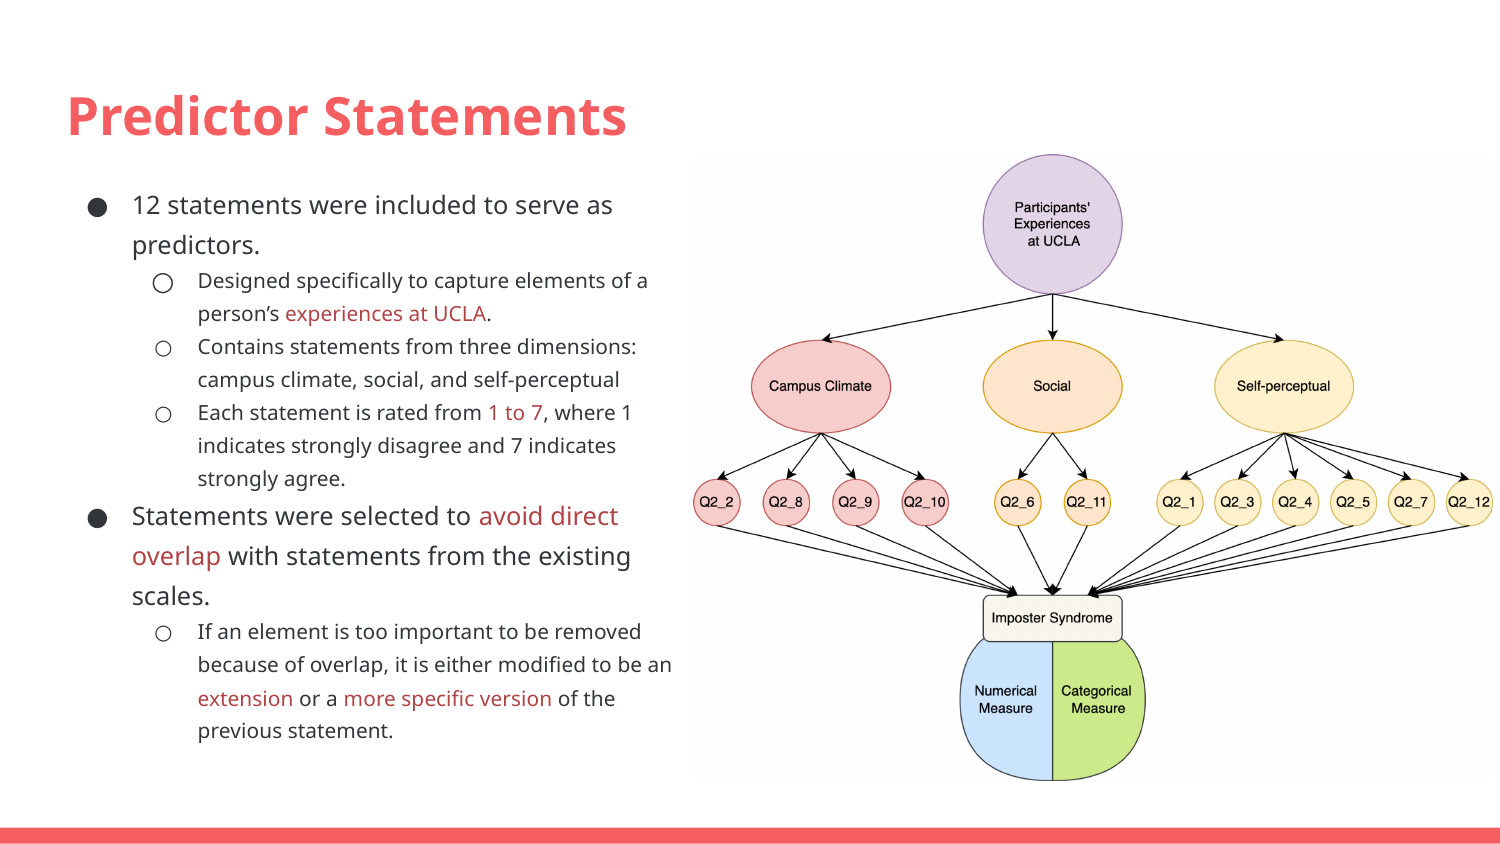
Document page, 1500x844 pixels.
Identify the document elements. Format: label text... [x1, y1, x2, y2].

title Predictor Statements [51, 64, 1449, 166]
picture [692, 153, 1493, 781]
list 12 statements were included to serve as predictors. Designed specifically to capture elements of a person’s experiences at UCLA. Contains statements from three dimensions: campus climate, social, and self-perceptual Each statement is rated from 1 to 7, where 1 indicates strongly disagree and 7 indicates strongly agree. Statements were selected to avoid direct overlap with statements from the existing scales. If an element is too important to be removed because of overlap, it is either modified to be an extension or a more specific version of the previous statement. [51, 166, 687, 768]
